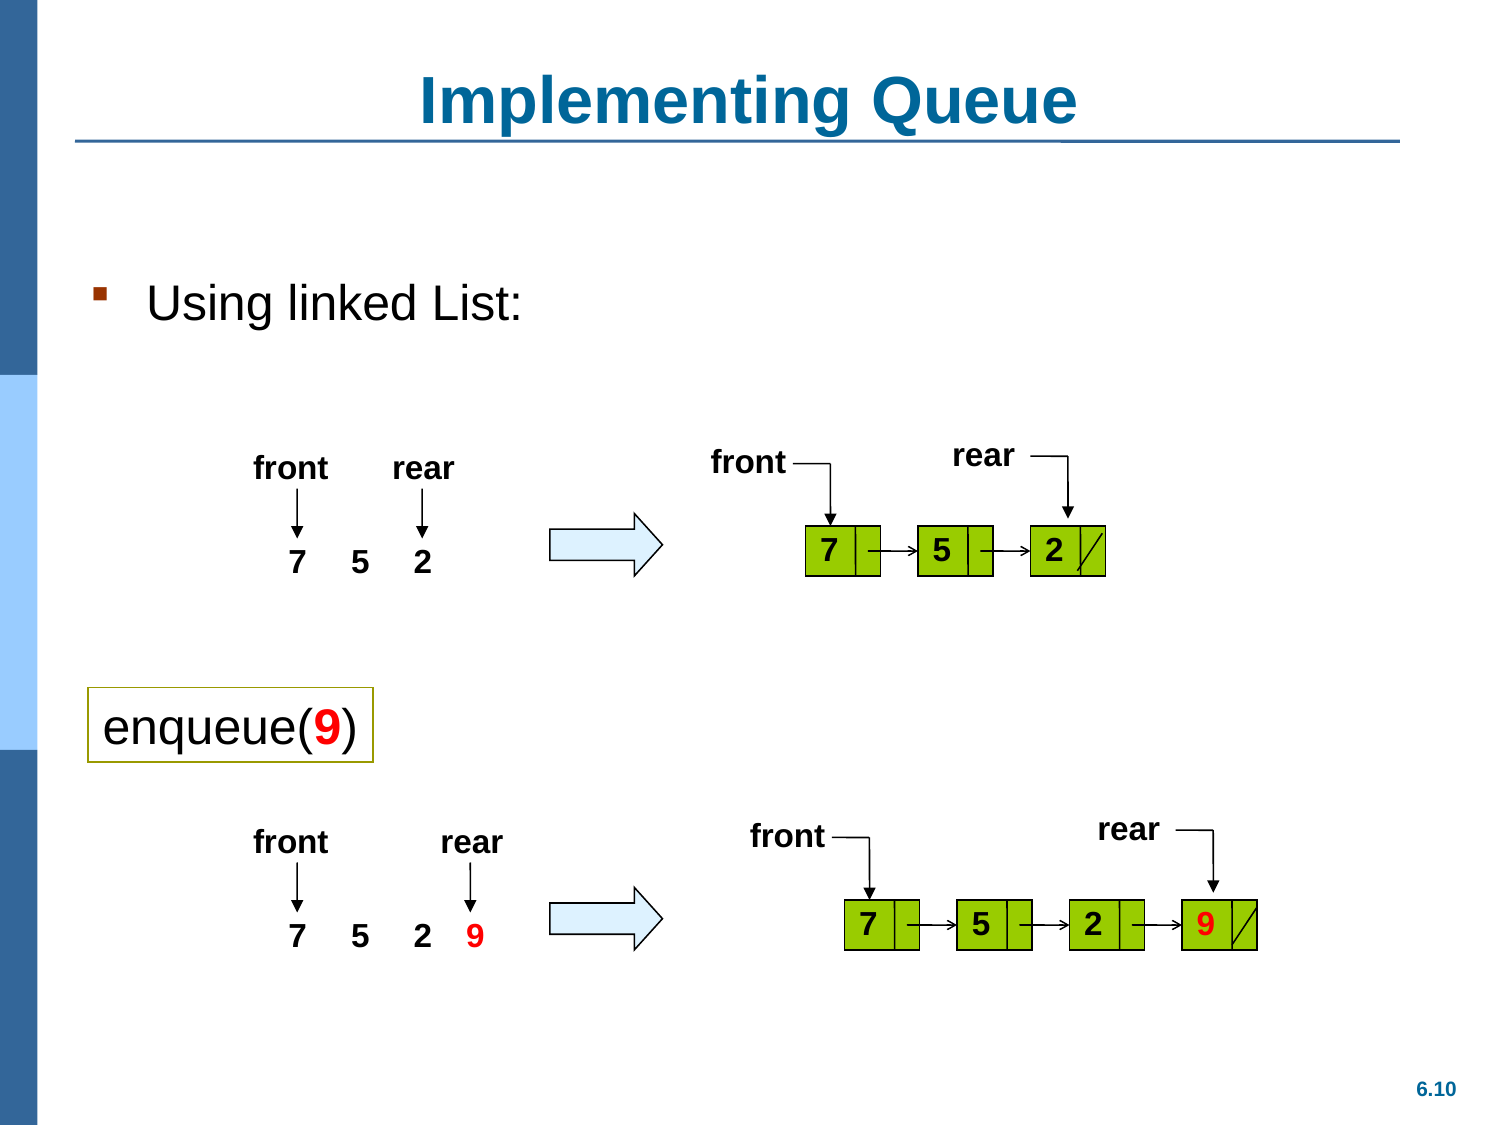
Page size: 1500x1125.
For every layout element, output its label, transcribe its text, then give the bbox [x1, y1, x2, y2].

text_box [907, 926, 920, 950]
text_box 2 [398, 533, 447, 588]
text_box [863, 837, 876, 901]
text_box 5 [917, 520, 959, 576]
list Using linked List: [74, 262, 625, 339]
text_box [290, 862, 304, 913]
text_box [1061, 456, 1075, 519]
text_box front [734, 807, 841, 862]
text_box [867, 545, 917, 557]
text_box 5 [957, 894, 1008, 950]
text_box [549, 887, 663, 950]
text_box front [695, 433, 802, 488]
text_box [1081, 526, 1106, 576]
text_box [1019, 919, 1069, 931]
text_box 9 [1181, 894, 1257, 950]
text_box [415, 488, 429, 539]
text_box 5 [336, 533, 385, 588]
text_box [824, 463, 837, 527]
text_box rear [377, 438, 471, 494]
text_box [907, 900, 920, 924]
text_box [959, 526, 993, 576]
text_box [1131, 919, 1182, 931]
text_box [1207, 830, 1220, 893]
text_box [906, 919, 956, 931]
title Implementing Queue [74, 59, 1425, 145]
text_box [868, 526, 881, 550]
text_box 7 [844, 894, 907, 950]
text_box front [238, 438, 344, 494]
text_box 2 [398, 907, 447, 962]
text_box [868, 552, 881, 576]
text_box 5 [336, 907, 385, 962]
text_box 2 [1030, 520, 1078, 576]
text_box enqueue(9) [87, 687, 374, 763]
text_box 7 [273, 907, 322, 962]
text_box rear [1082, 799, 1176, 855]
text_box [980, 545, 1030, 557]
text_box [1008, 900, 1032, 950]
text_box [1120, 900, 1145, 950]
text_box [464, 862, 477, 907]
text_box 7 [273, 533, 322, 588]
text_box [549, 513, 663, 576]
text_box 2 [1069, 894, 1117, 950]
text_box rear [425, 812, 519, 868]
text_box [290, 488, 304, 539]
text_box rear [937, 425, 1031, 481]
text_box 7 [805, 520, 868, 576]
text_box front [238, 812, 344, 868]
text_box 9 [451, 907, 500, 962]
